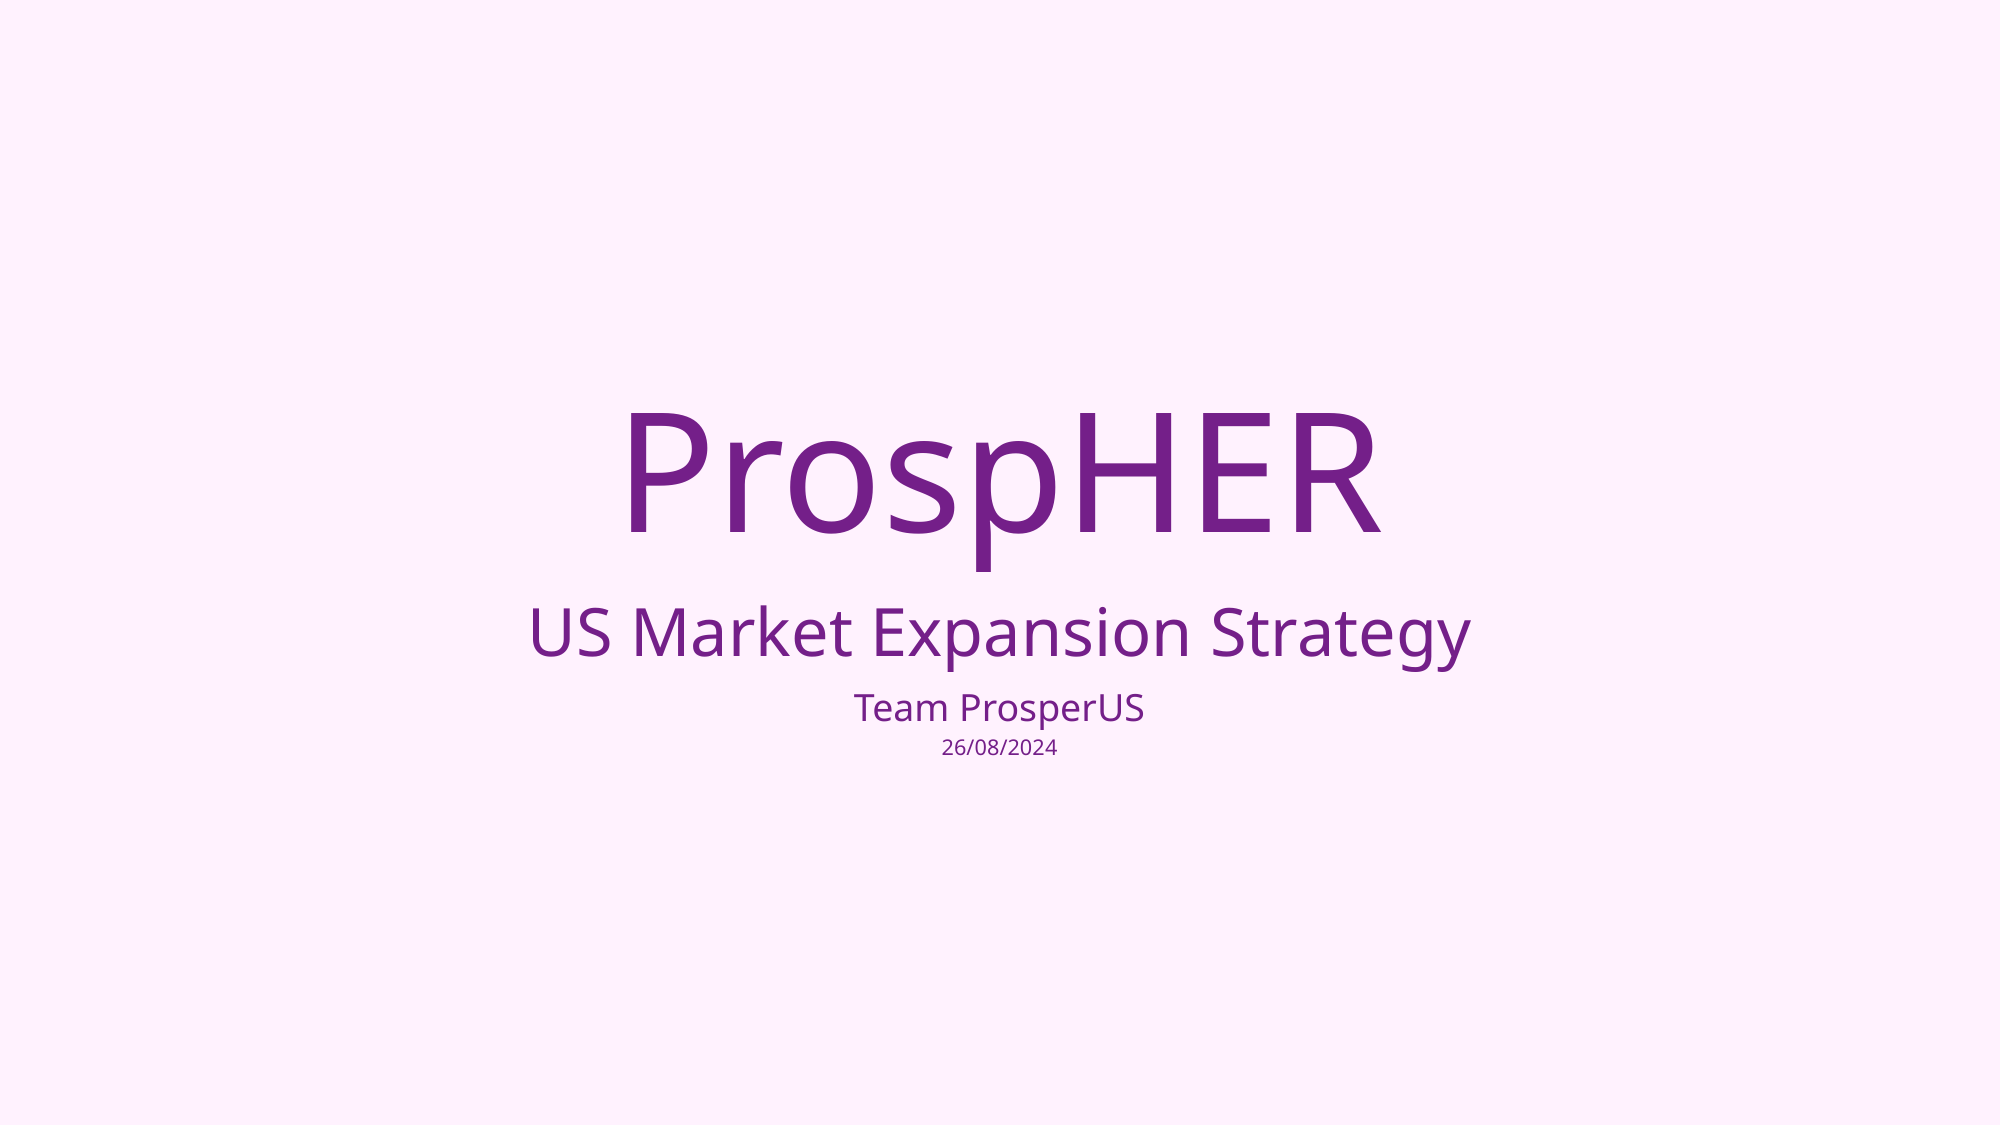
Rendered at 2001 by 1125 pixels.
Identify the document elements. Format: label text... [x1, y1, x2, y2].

subtitle US Market Expansion Strategy [249, 590, 1750, 863]
text_box Team ProsperUS 26/08/2024 [818, 676, 1181, 782]
title ProspHER [249, 184, 1750, 576]
